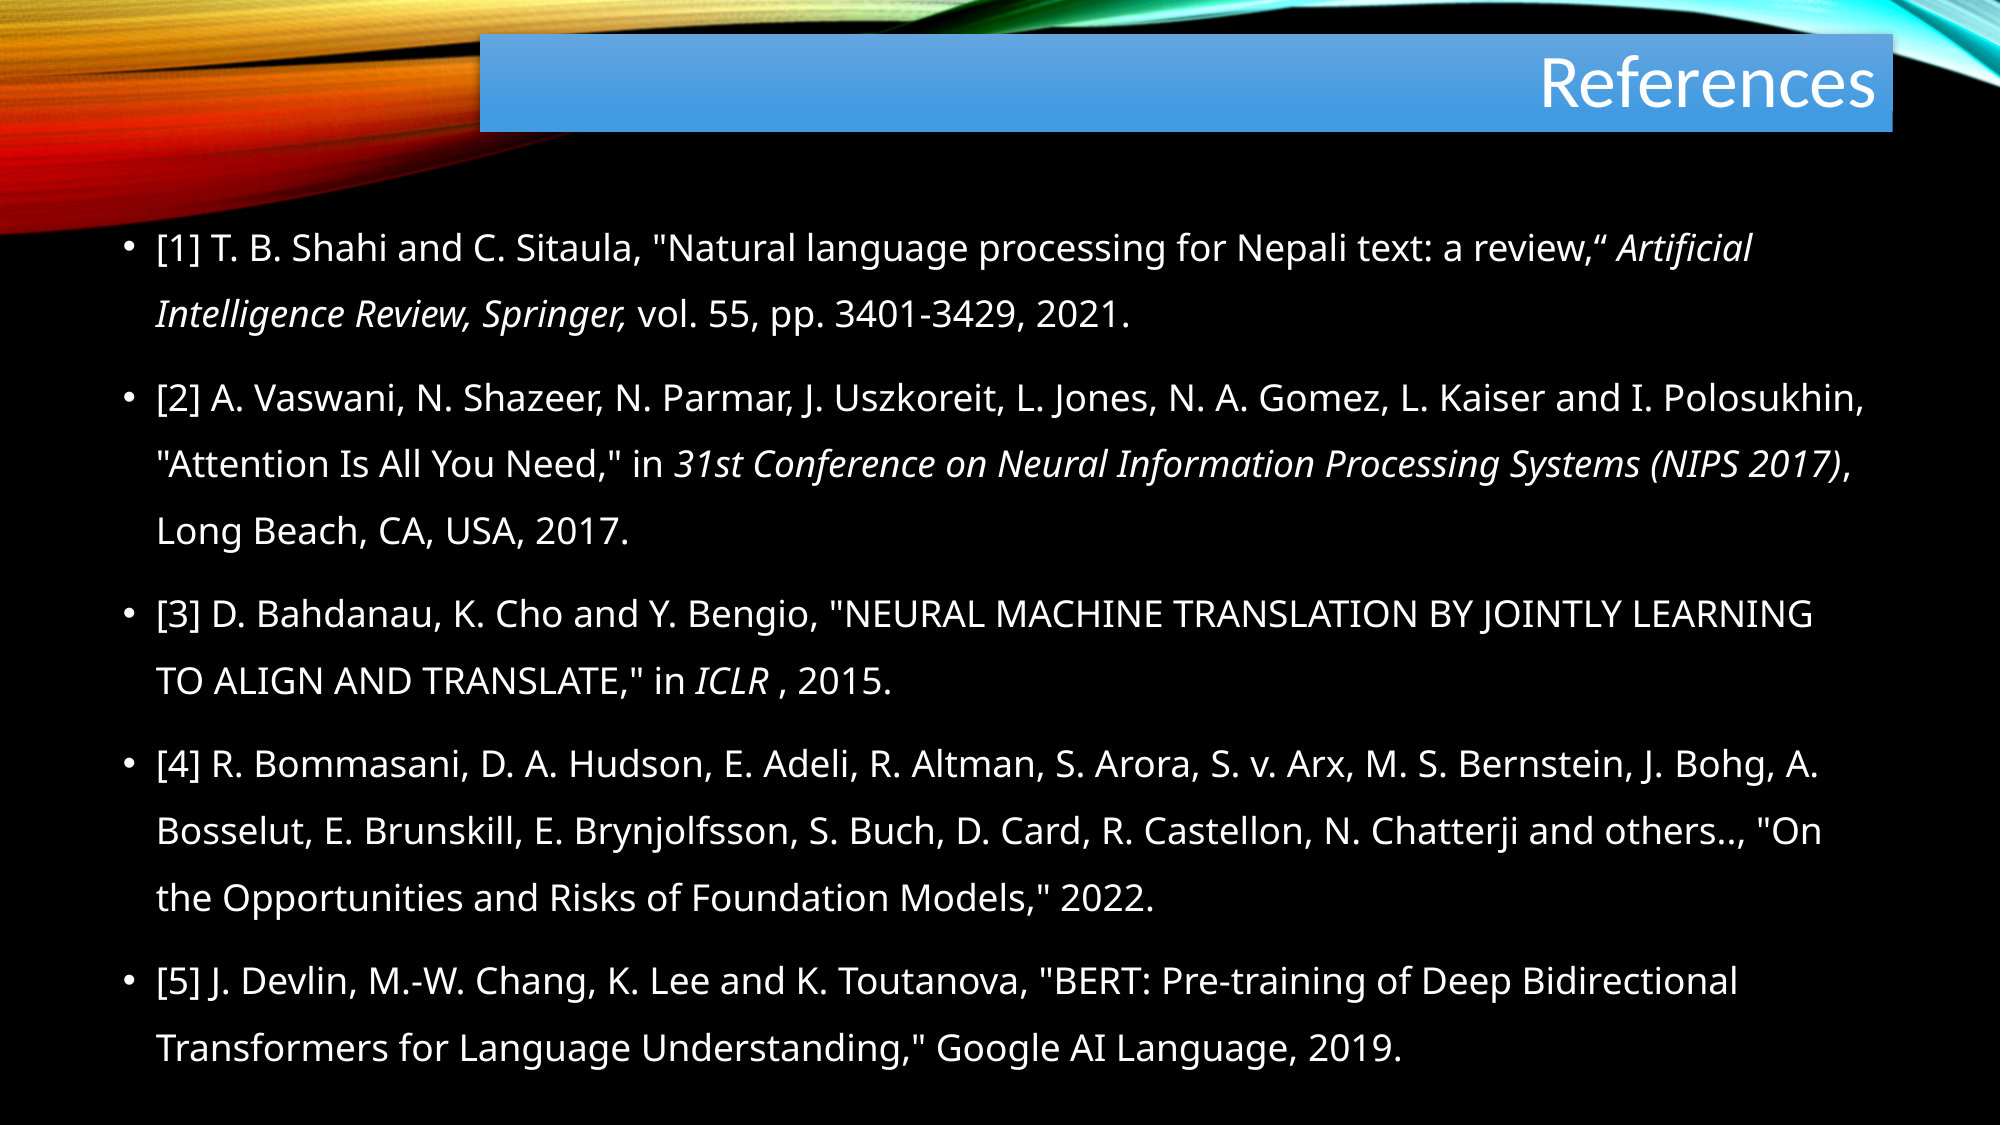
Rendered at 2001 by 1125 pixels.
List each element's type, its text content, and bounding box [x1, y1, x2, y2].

title References [480, 34, 1893, 132]
list [1] T. B. Shahi and C. Sitaula, "Natural language processing for Nepali text: a review,“ Artificial Intelligence Review, Springer, vol. 55, pp. 3401-3429, 2021. [2] A. Vaswani, N. Shazeer, N. Parmar, J. Uszkoreit, L. Jones, N. A. Gomez, L. Kaiser and I. Polosukhin, "Attention Is All You Need," in 31st Conference on Neural Information Processing Systems (NIPS 2017), Long Beach, CA, USA, 2017. [3] D. Bahdanau, K. Cho and Y. Bengio, "NEURAL MACHINE TRANSLATION BY JOINTLY LEARNING TO ALIGN AND TRANSLATE," in ICLR , 2015. [4] R. Bommasani, D. A. Hudson, E. Adeli, R. Altman, S. Arora, S. v. Arx, M. S. Bernstein, J. Bohg, A. Bosselut, E. Brunskill, E. Brynjolfsson, S. Buch, D. Card, R. Castellon, N. Chatterji and others.., "On the Opportunities and Risks of Foundation Models," 2022. [5] J. Devlin, M.-W. Chang, K. Lee and K. Toutanova, "BERT: Pre-training of Deep Bidirectional Transformers for Language Understanding," Google AI Language, 2019. [108, 194, 1883, 1083]
picture [0, 0, 2000, 237]
